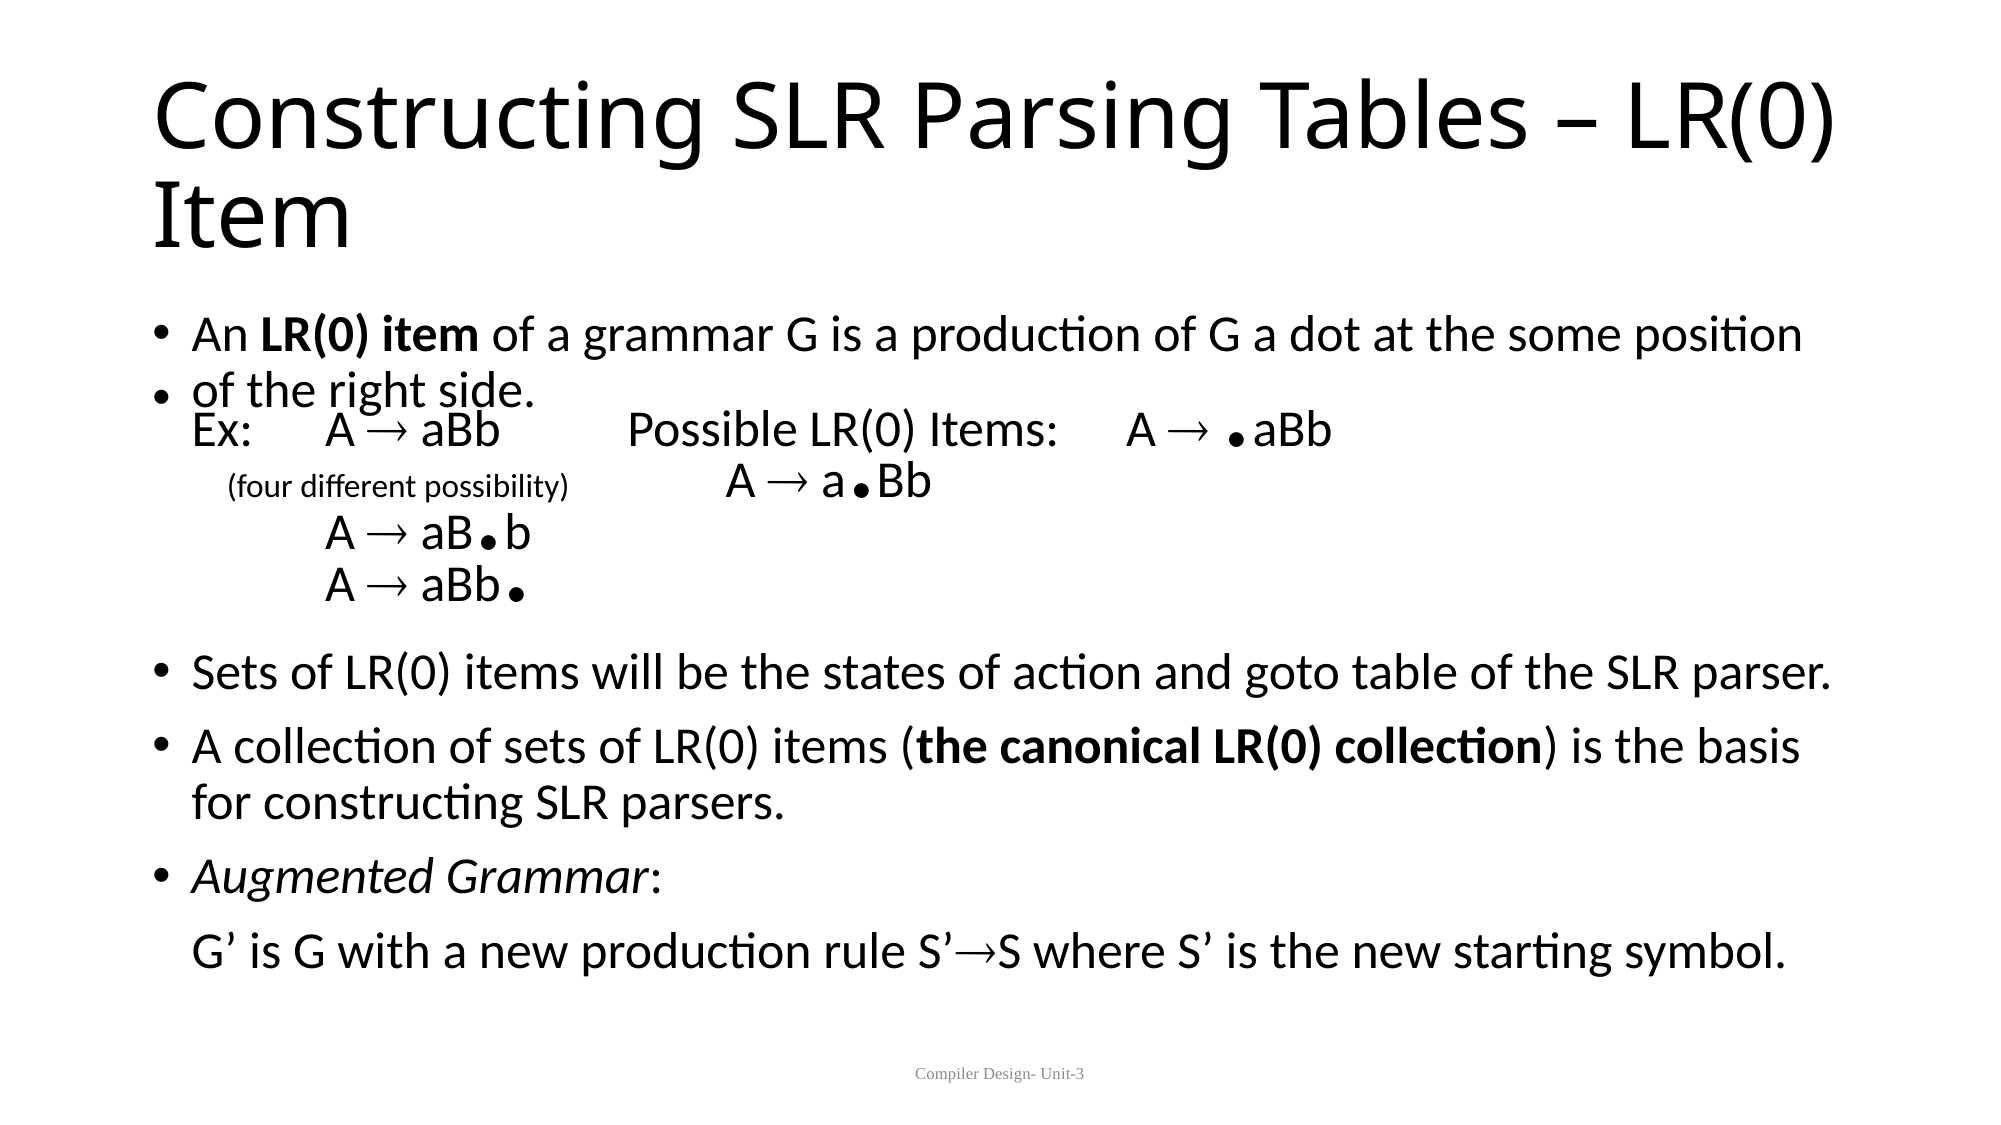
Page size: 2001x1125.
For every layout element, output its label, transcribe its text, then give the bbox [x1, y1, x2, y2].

list An LR(0) item of a grammar G is a production of G a dot at the some position of the right side. Ex: A  aBb Possible LR(0) Items: A  .aBb (four different possibility) A  a.Bb A  aB.b A  aBb. Sets of LR(0) items will be the states of action and goto table of the SLR parser. A collection of sets of LR(0) items (the canonical LR(0) collection) is the basis for constructing SLR parsers. Augmented Grammar: G’ is G with a new production rule S’S where S’ is the new starting symbol. [137, 299, 1863, 1014]
title Constructing SLR Parsing Tables – LR(0) Item [137, 59, 1863, 278]
footer Compiler Design- Unit-3 [662, 1042, 1338, 1103]
